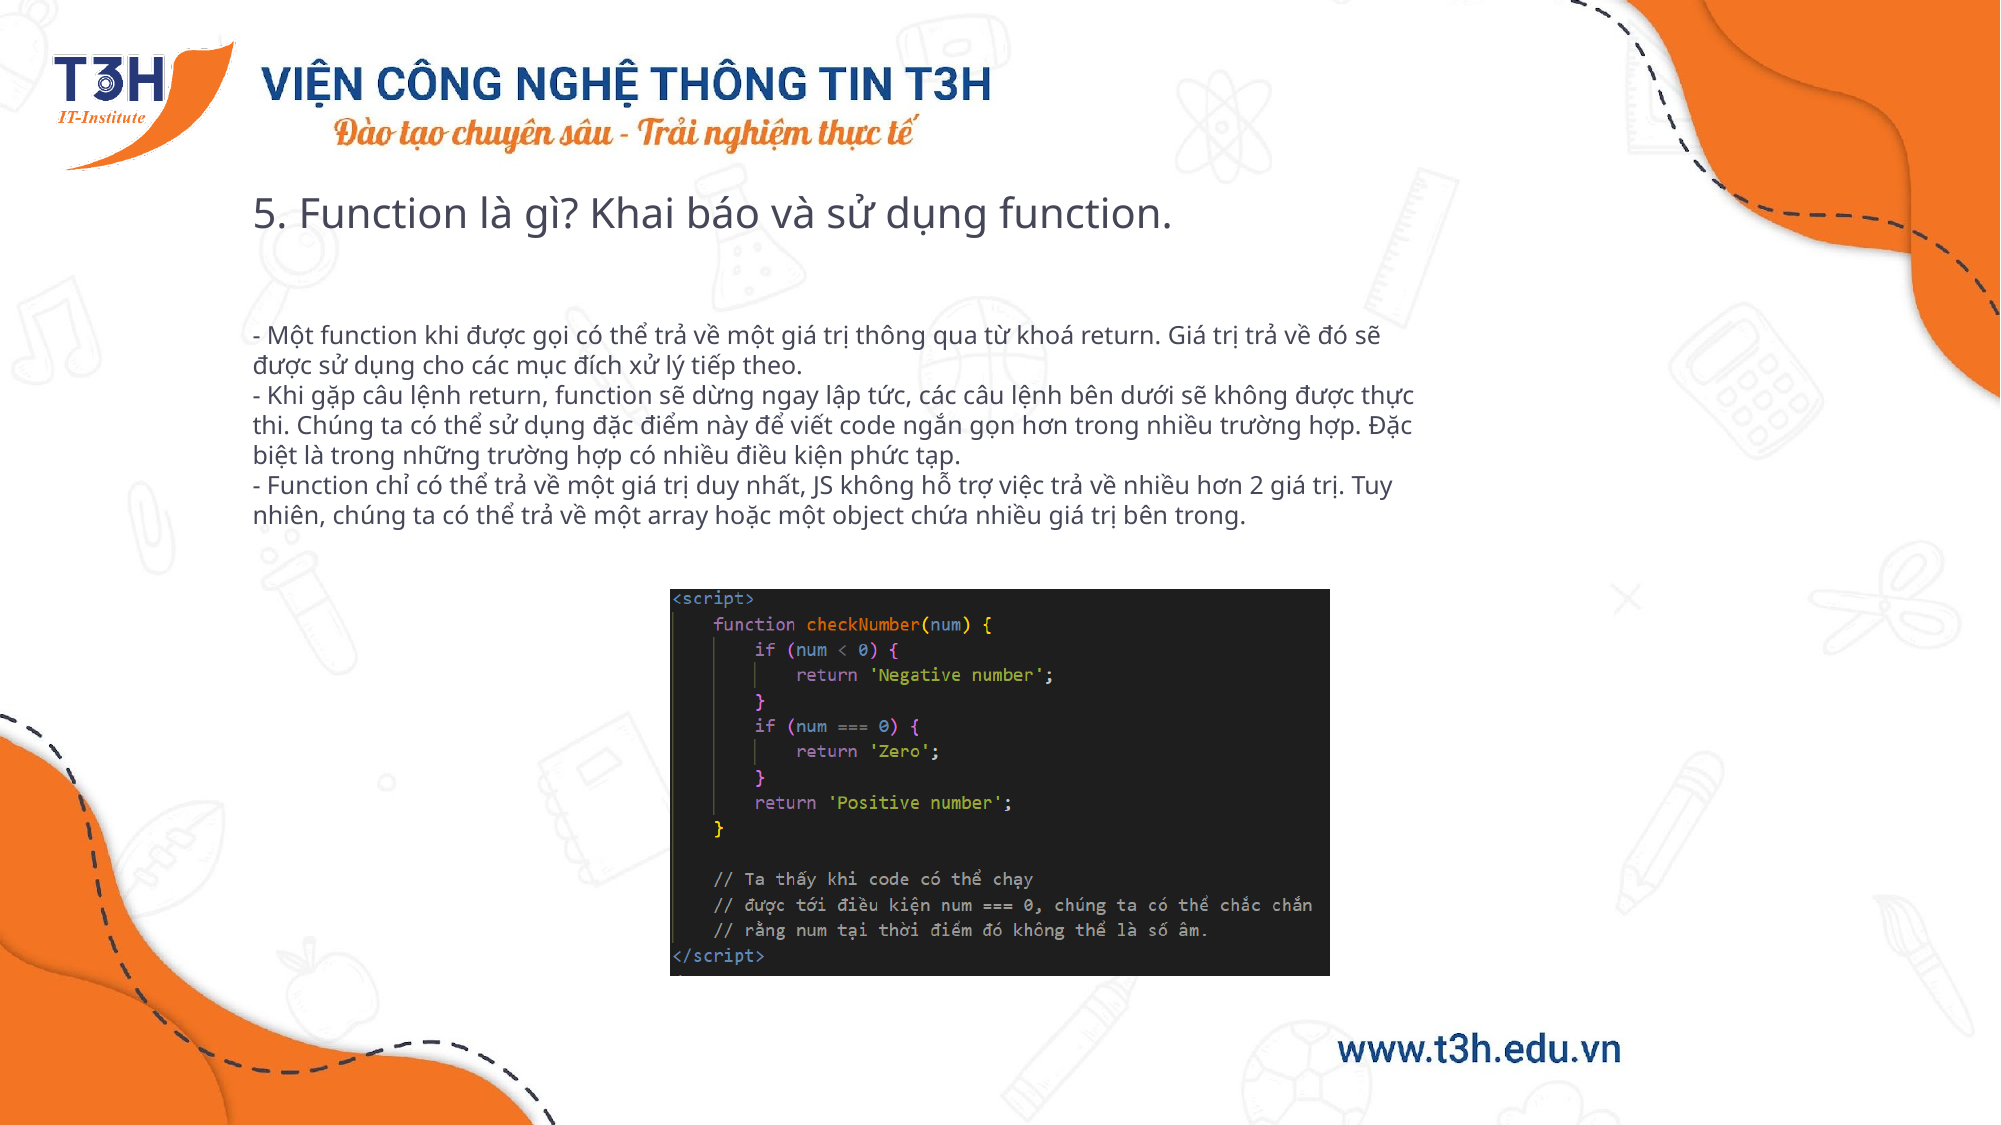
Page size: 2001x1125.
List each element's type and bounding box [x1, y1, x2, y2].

text_box [351, 257, 484, 376]
picture [0, 0, 2000, 1125]
